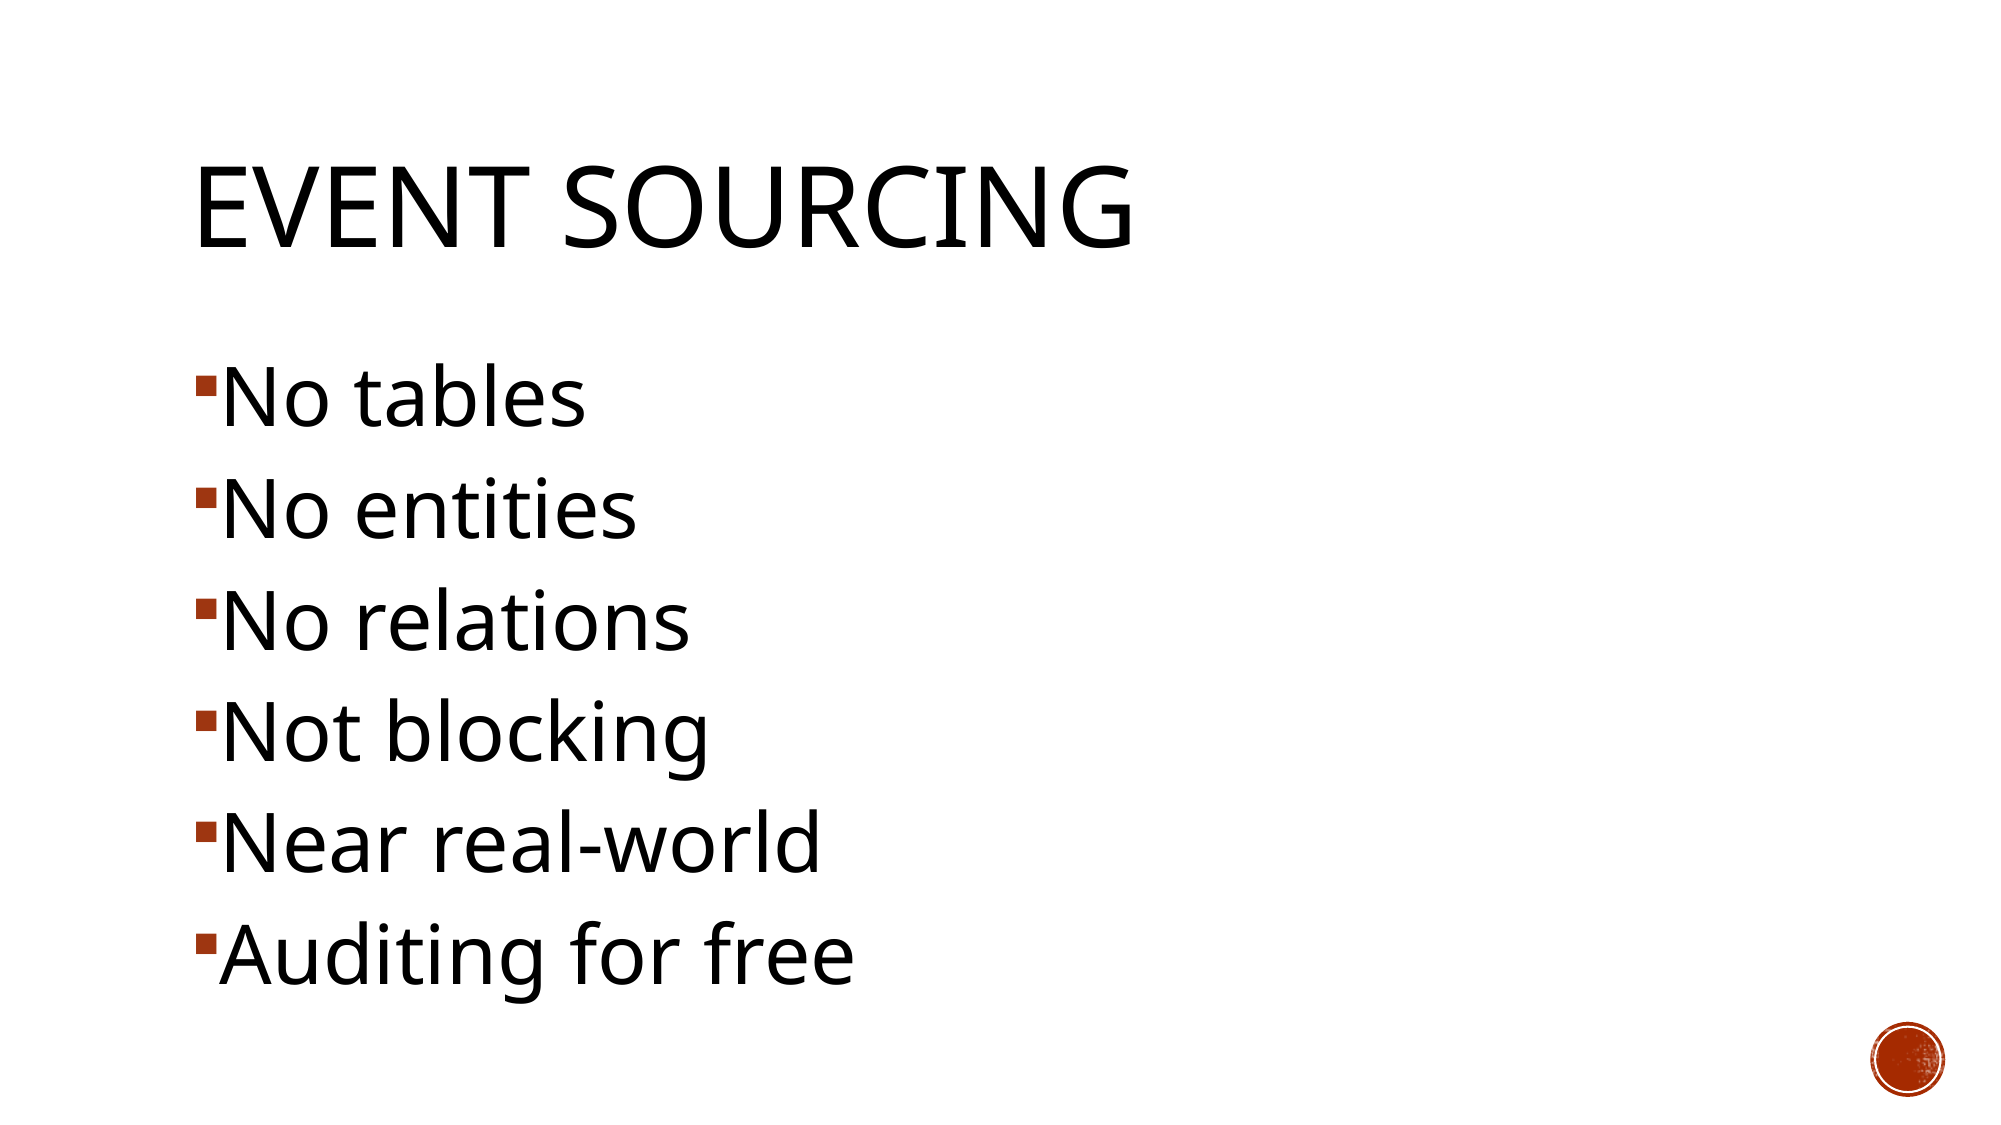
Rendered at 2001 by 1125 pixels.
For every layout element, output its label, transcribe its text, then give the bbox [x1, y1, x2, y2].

list No tables No entities No relations Not blocking Near real-world Auditing for free [175, 348, 1826, 1013]
title Event sourcing [175, 79, 1826, 344]
